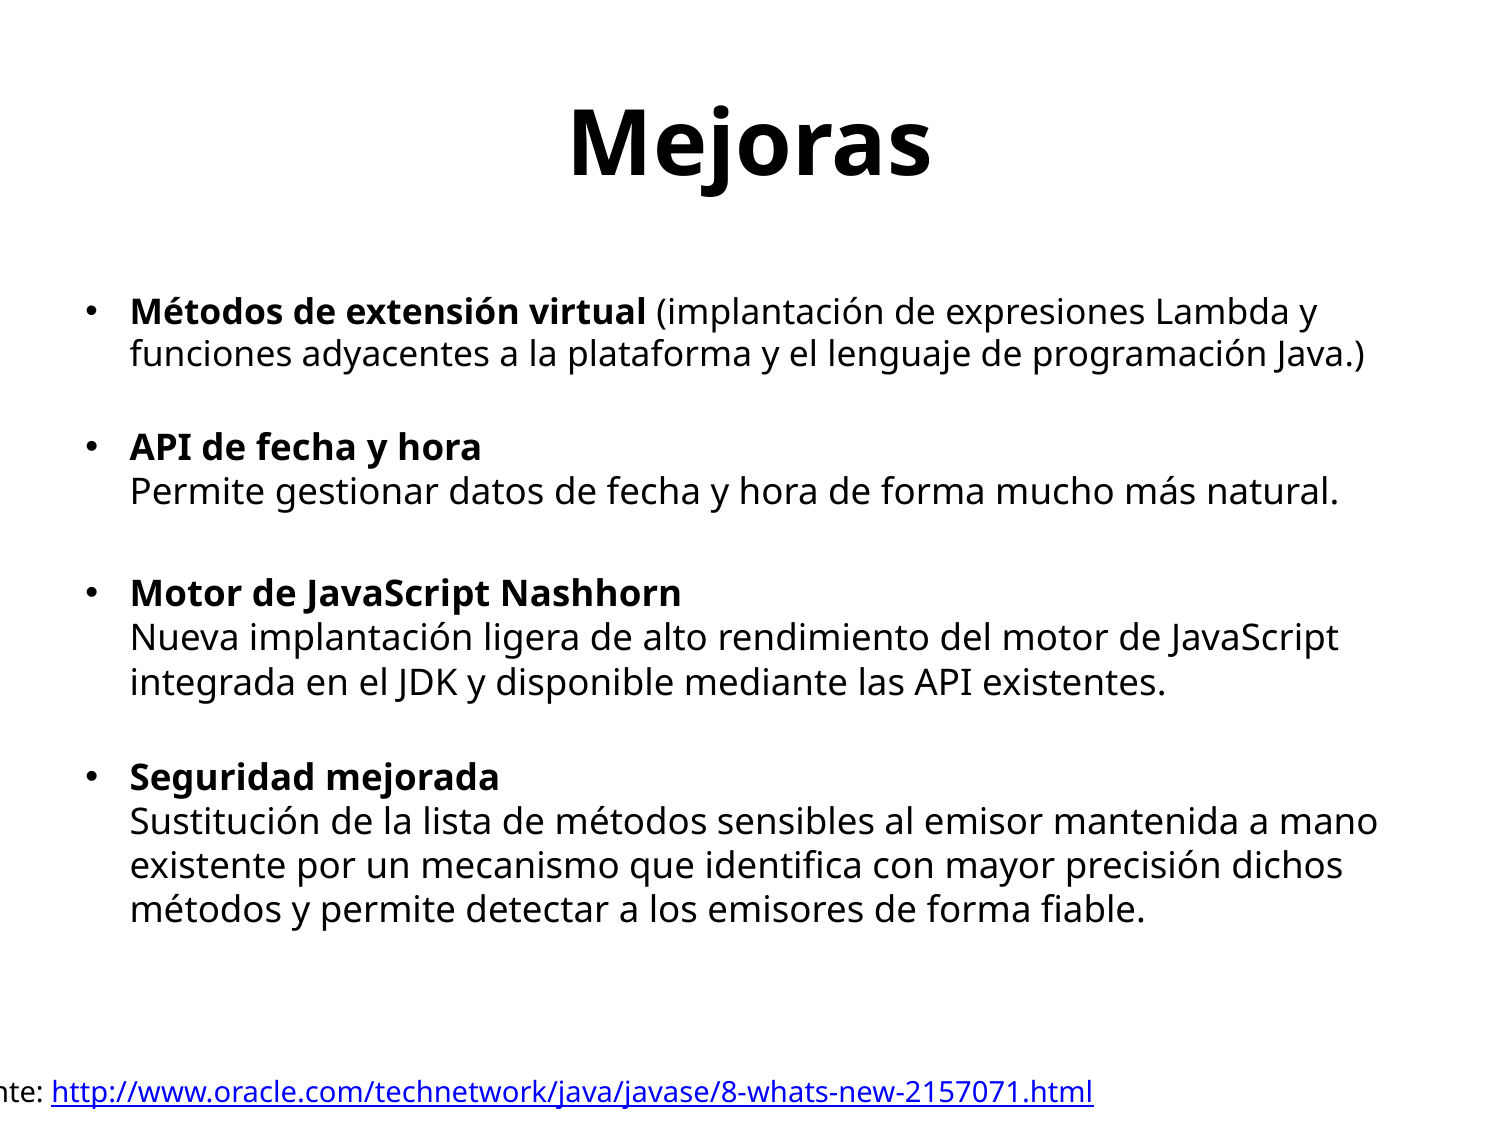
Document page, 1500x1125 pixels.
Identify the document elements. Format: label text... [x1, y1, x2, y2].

text_box Fuente: http://www.oracle.com/technetwork/java/javase/8-whats-new-2157071.html [0, 1066, 1117, 1121]
list Métodos de extensión virtual (implantación de expresiones Lambda y funciones adyacentes a la plataforma y el lenguaje de programación Java.) API de fecha y hora Permite gestionar datos de fecha y hora de forma mucho más natural. Motor de JavaScript Nashhorn Nueva implantación ligera de alto rendimiento del motor de JavaScript integrada en el JDK y disponible mediante las API existentes. Seguridad mejorada Sustitución de la lista de métodos sensibles al emisor mantenida a mano existente por un mecanismo que identifica con mayor precisión dichos métodos y permite detectar a los emisores de forma fiable. [70, 281, 1421, 1024]
title Mejoras [75, 45, 1425, 233]
